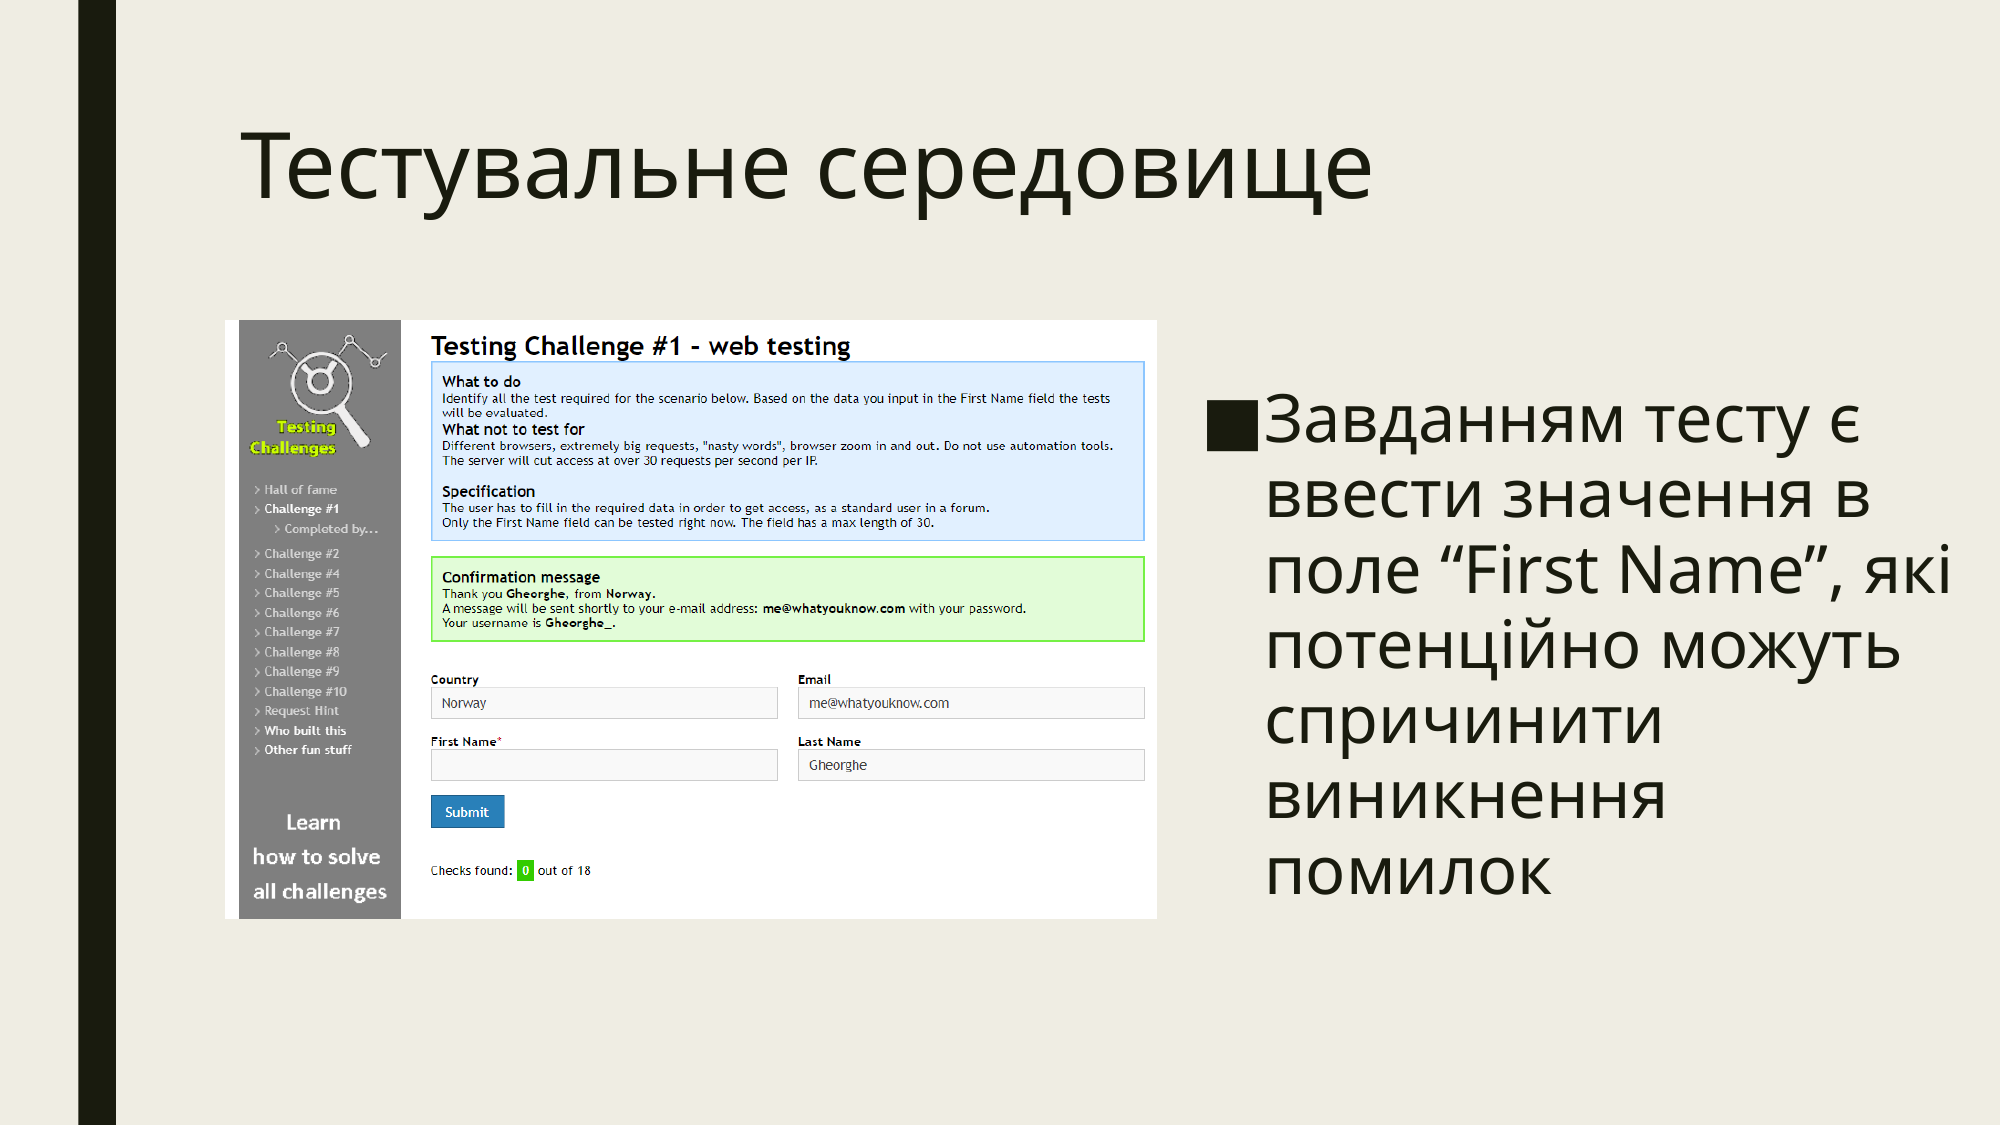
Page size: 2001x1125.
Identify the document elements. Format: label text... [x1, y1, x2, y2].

title Тестувальне середовище [225, 112, 1800, 357]
picture [224, 320, 1157, 919]
list Завданням тесту є ввести значення в поле “First Name”, які потенційно можуть спричинити виникнення помилок [1186, 375, 1974, 963]
